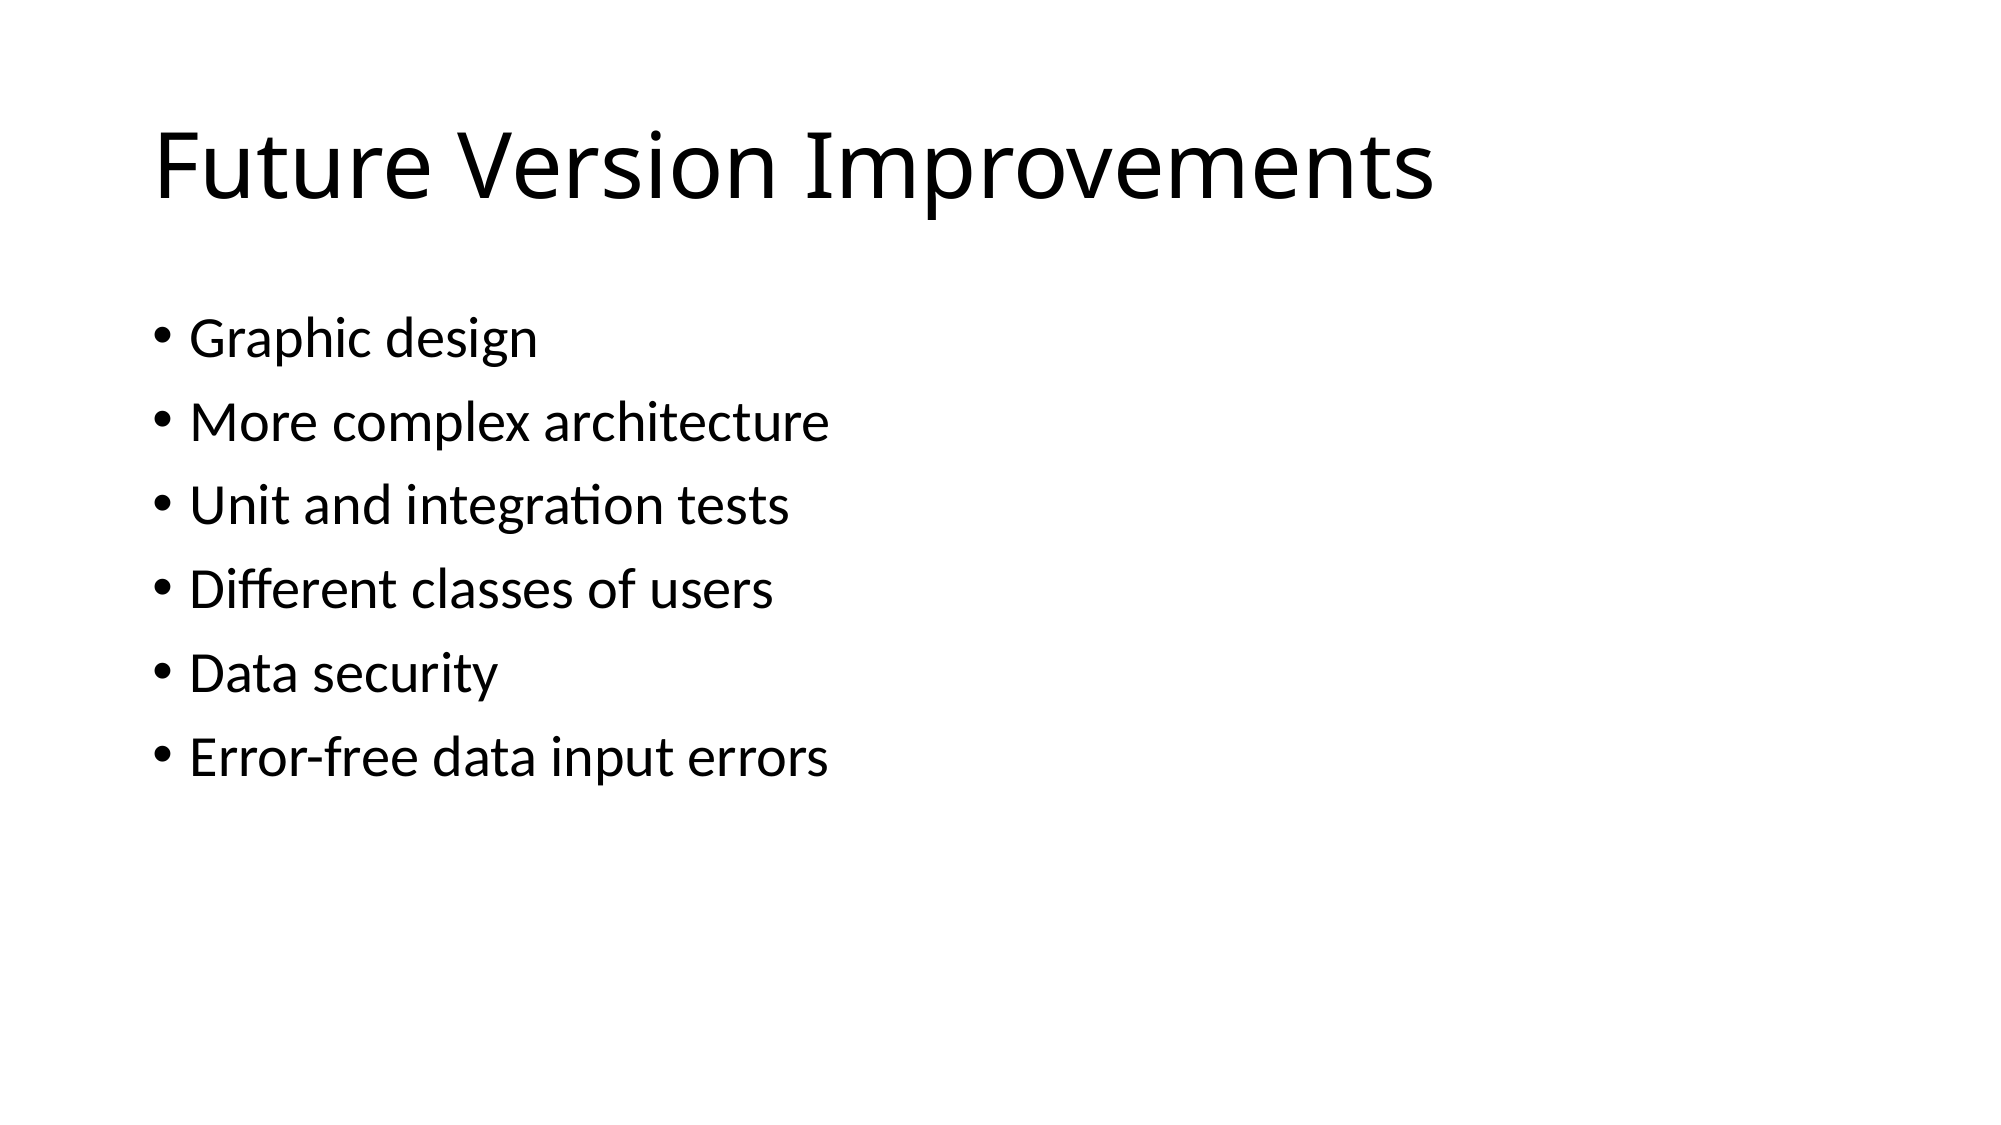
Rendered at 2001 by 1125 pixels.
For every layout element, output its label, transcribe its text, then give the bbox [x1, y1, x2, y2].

list Graphic design More complex architecture Unit and integration tests Different classes of users Data security Error-free data input errors [137, 299, 1863, 1014]
title Future Version Improvements [137, 59, 1863, 278]
